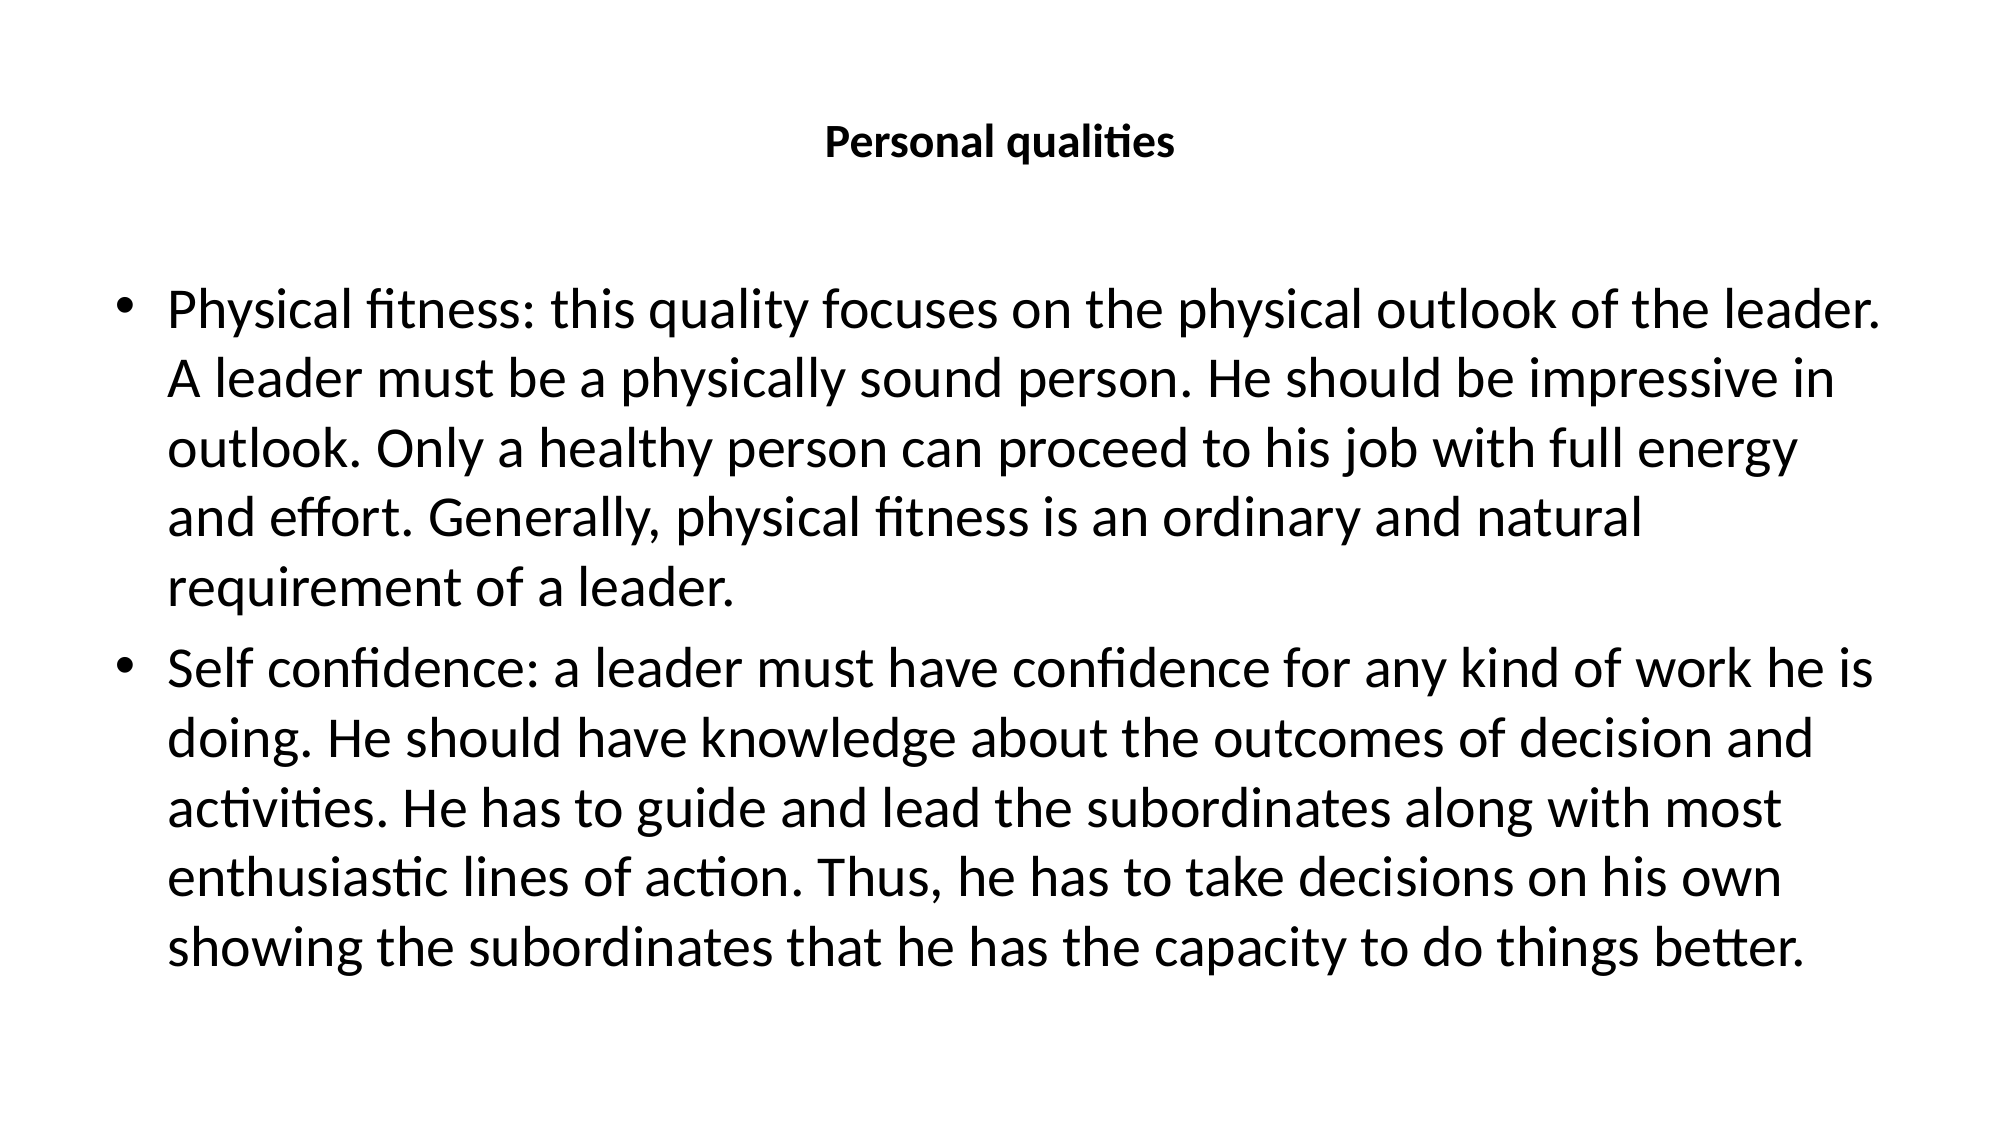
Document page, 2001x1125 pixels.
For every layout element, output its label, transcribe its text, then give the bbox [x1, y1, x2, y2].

list Physical fitness: this quality focuses on the physical outlook of the leader. A leader must be a physically sound person. He should be impressive in outlook. Only a healthy person can proceed to his job with full energy and effort. Generally, physical fitness is an ordinary and natural requirement of a leader. Self confidence: a leader must have confidence for any kind of work he is doing. He should have knowledge about the outcomes of decision and activities. He has to guide and lead the subordinates along with most enthusiastic lines of action. Thus, he has to take decisions on his own showing the subordinates that he has the capacity to do things better. [99, 262, 1900, 1005]
title Personal qualities [99, 45, 1900, 233]
